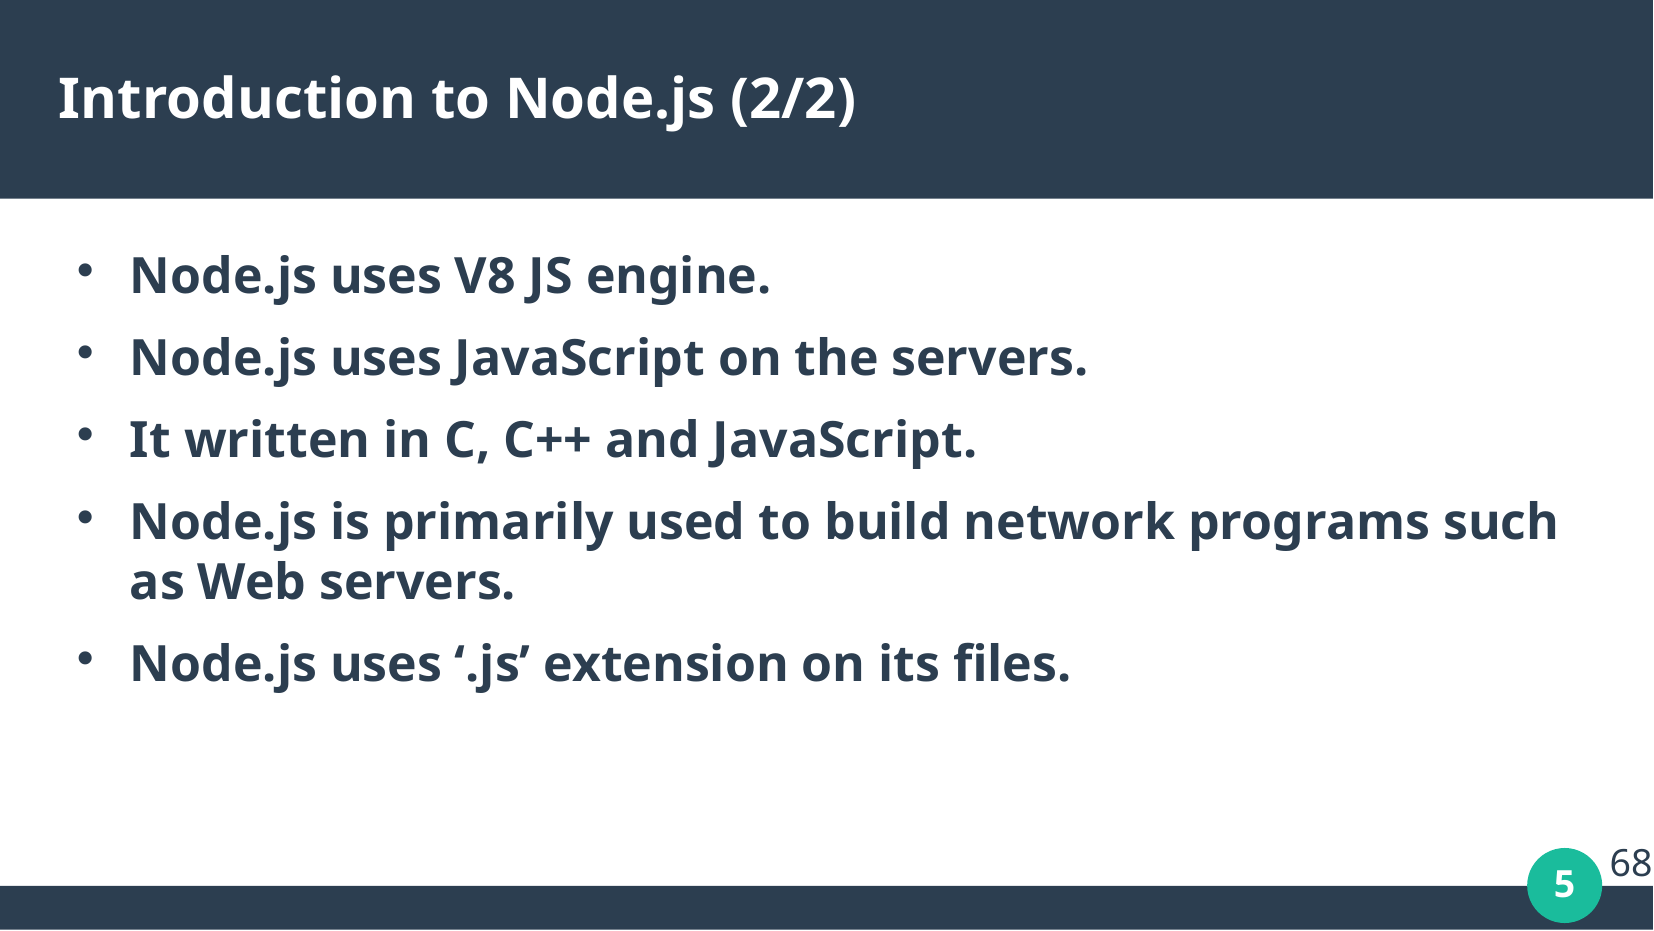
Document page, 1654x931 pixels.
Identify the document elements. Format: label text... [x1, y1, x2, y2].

text_box 68 [1588, 830, 1654, 899]
title Introduction to Node.js (2/2) [59, 37, 1594, 155]
list Node.js uses V8 JS engine. Node.js uses JavaScript on the servers. It written in C, C++ and JavaScript. Node.js is primarily used to build network programs such as Web servers. Node.js uses ‘.js’ extension on its files. [59, 243, 1594, 864]
